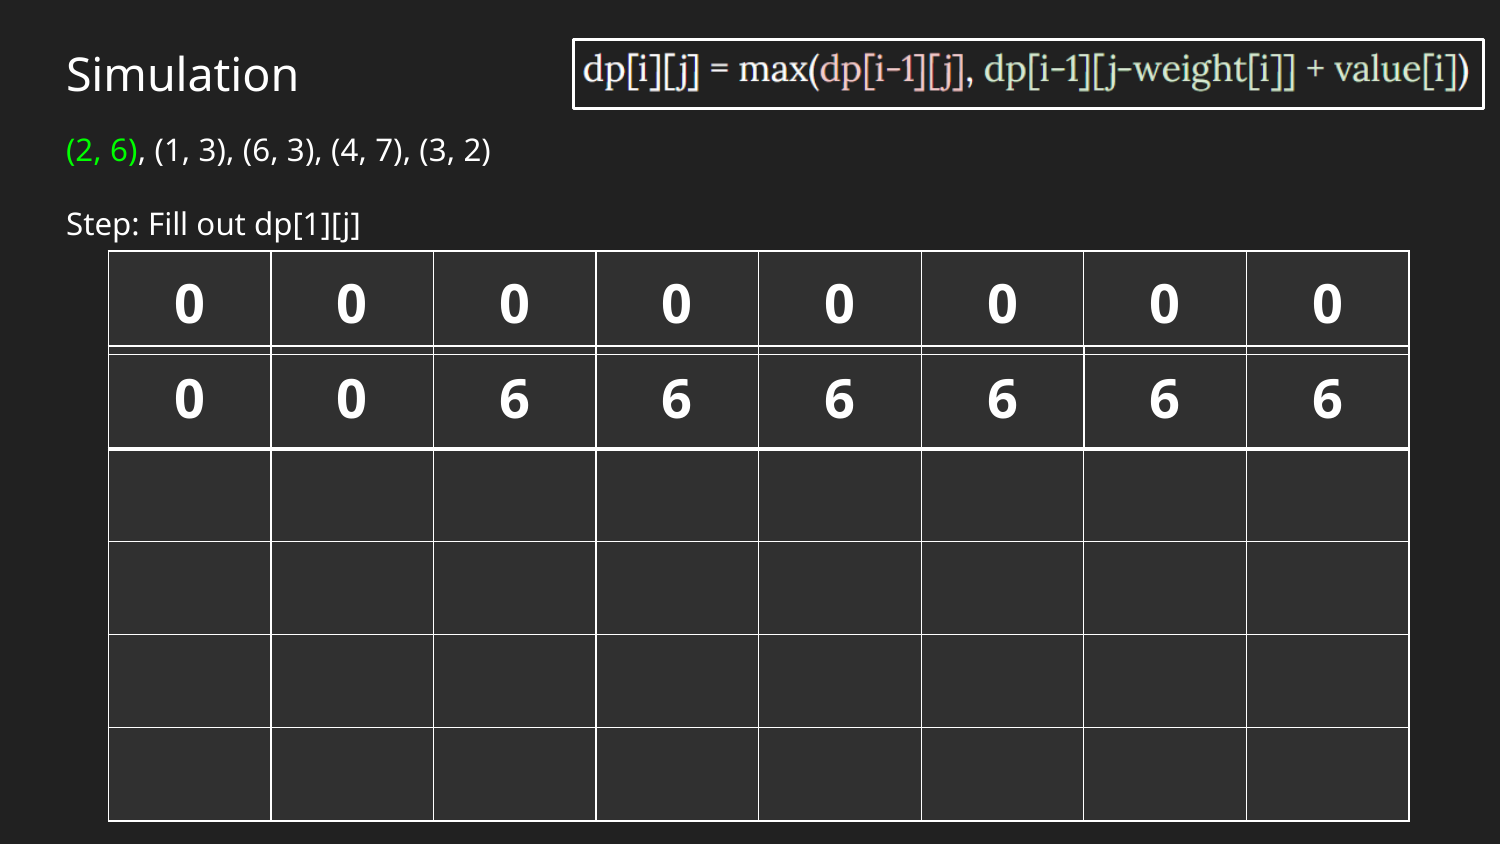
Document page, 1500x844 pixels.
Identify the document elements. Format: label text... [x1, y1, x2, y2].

table_header 6 [1085, 347, 1246, 449]
table_header 0 [1247, 252, 1408, 345]
table_cell [597, 451, 758, 541]
table_header 0 [922, 252, 1083, 345]
table_cell [434, 542, 595, 634]
table_cell [759, 451, 921, 541]
table_cell [922, 635, 1083, 727]
table_cell [1084, 542, 1246, 634]
table_cell [1247, 542, 1408, 634]
table_cell [434, 728, 595, 820]
table_cell [1084, 451, 1246, 541]
table_cell [1084, 728, 1246, 820]
table_cell [434, 451, 595, 541]
table_cell [272, 635, 433, 727]
table_header 0 [109, 252, 270, 345]
table_cell [922, 451, 1083, 541]
table_header 6 [1247, 347, 1409, 449]
table_cell [759, 635, 921, 727]
table_cell [597, 728, 758, 820]
list (2, 6), (1, 3), (6, 3), (4, 7), (3, 2) Step: Fill out dp[1][j] [51, 106, 1449, 765]
table_header 0 [272, 252, 433, 345]
table_header 6 [759, 347, 921, 449]
table_header 0 [597, 252, 758, 345]
table_cell [922, 542, 1083, 634]
table_cell [759, 542, 921, 634]
table_cell [1247, 451, 1408, 541]
table_cell [597, 635, 758, 727]
table_header 0 [759, 252, 921, 345]
table_cell [922, 728, 1083, 820]
table_cell [597, 542, 758, 634]
table_cell [109, 635, 270, 727]
table_cell [759, 728, 921, 820]
table_cell [1247, 728, 1408, 820]
table_cell [272, 542, 433, 634]
picture [574, 40, 1482, 108]
table_header 6 [597, 347, 758, 449]
title Simulation [51, 26, 1449, 106]
table_cell [272, 728, 433, 820]
table_cell [1247, 635, 1408, 727]
table_cell [434, 635, 595, 727]
table_header 0 [434, 252, 595, 345]
table_cell [272, 451, 433, 541]
table_cell [1084, 635, 1246, 727]
table_cell [109, 451, 270, 541]
table_header 0 [272, 347, 433, 449]
table_header 0 [1084, 252, 1246, 345]
table_header 0 [109, 347, 270, 449]
table_cell [109, 542, 270, 634]
table_cell [109, 728, 270, 820]
table_header 6 [434, 347, 595, 449]
table_header 6 [922, 347, 1083, 449]
